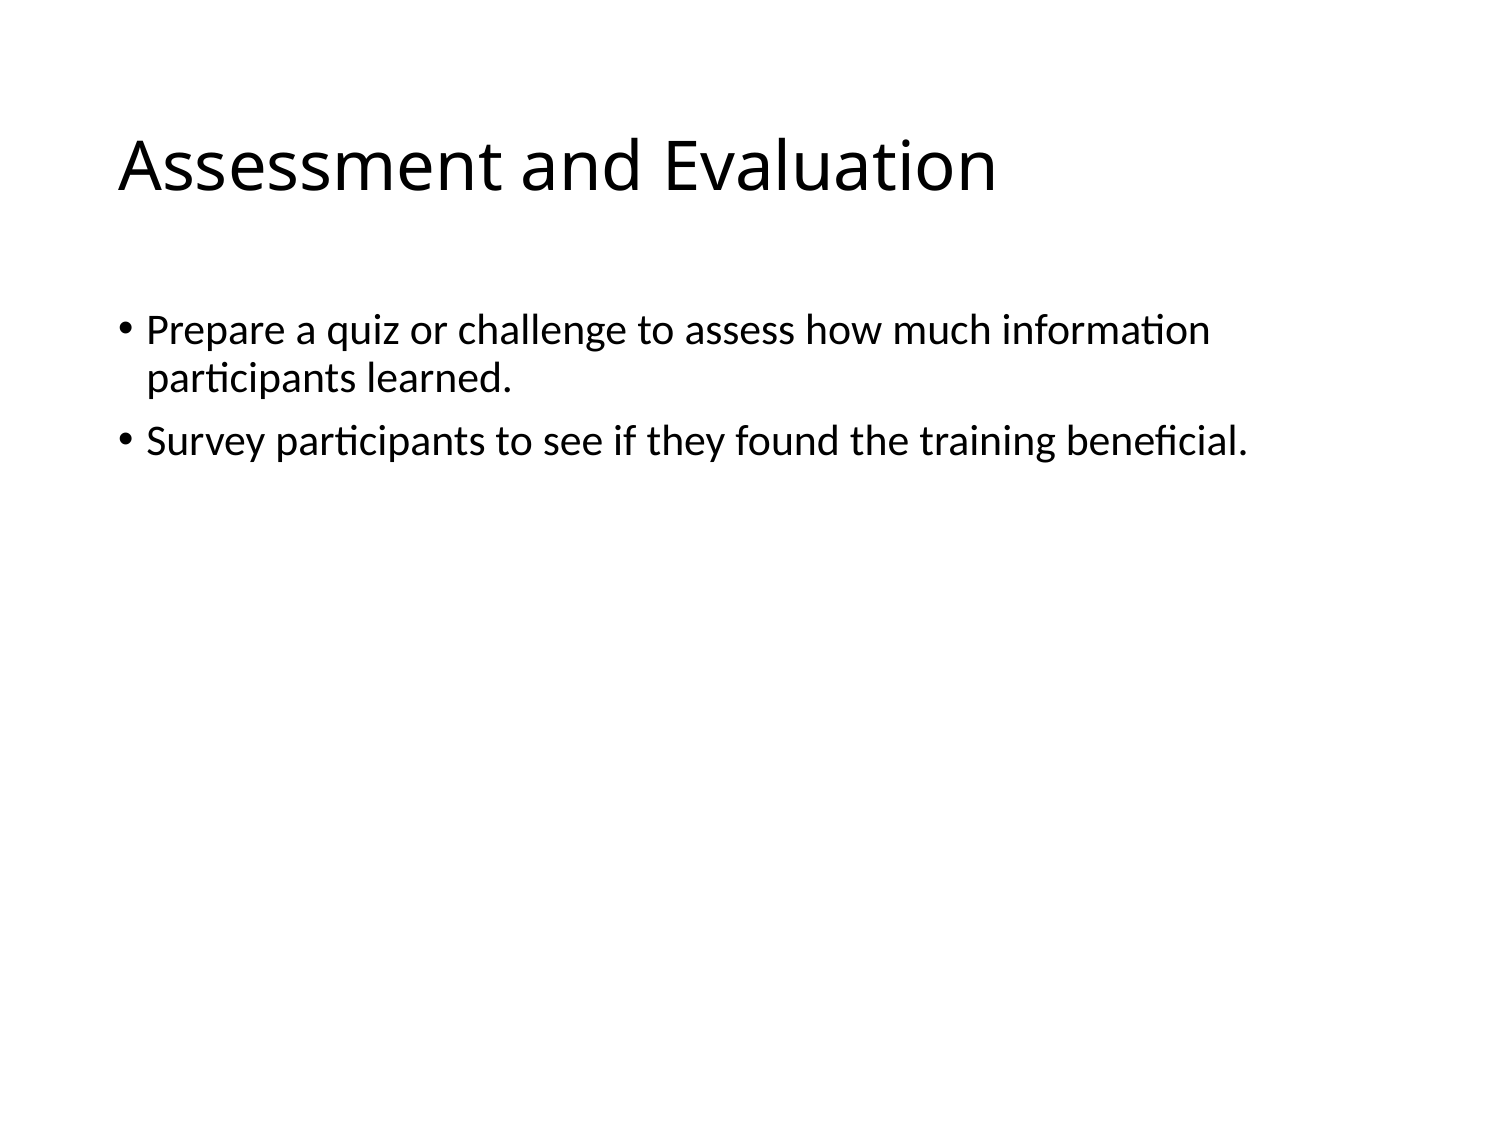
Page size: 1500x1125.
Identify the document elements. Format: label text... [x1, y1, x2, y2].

list Prepare a quiz or challenge to assess how much information participants learned. Survey participants to see if they found the training beneficial. [103, 299, 1397, 1014]
title Assessment and Evaluation [103, 59, 1397, 278]
